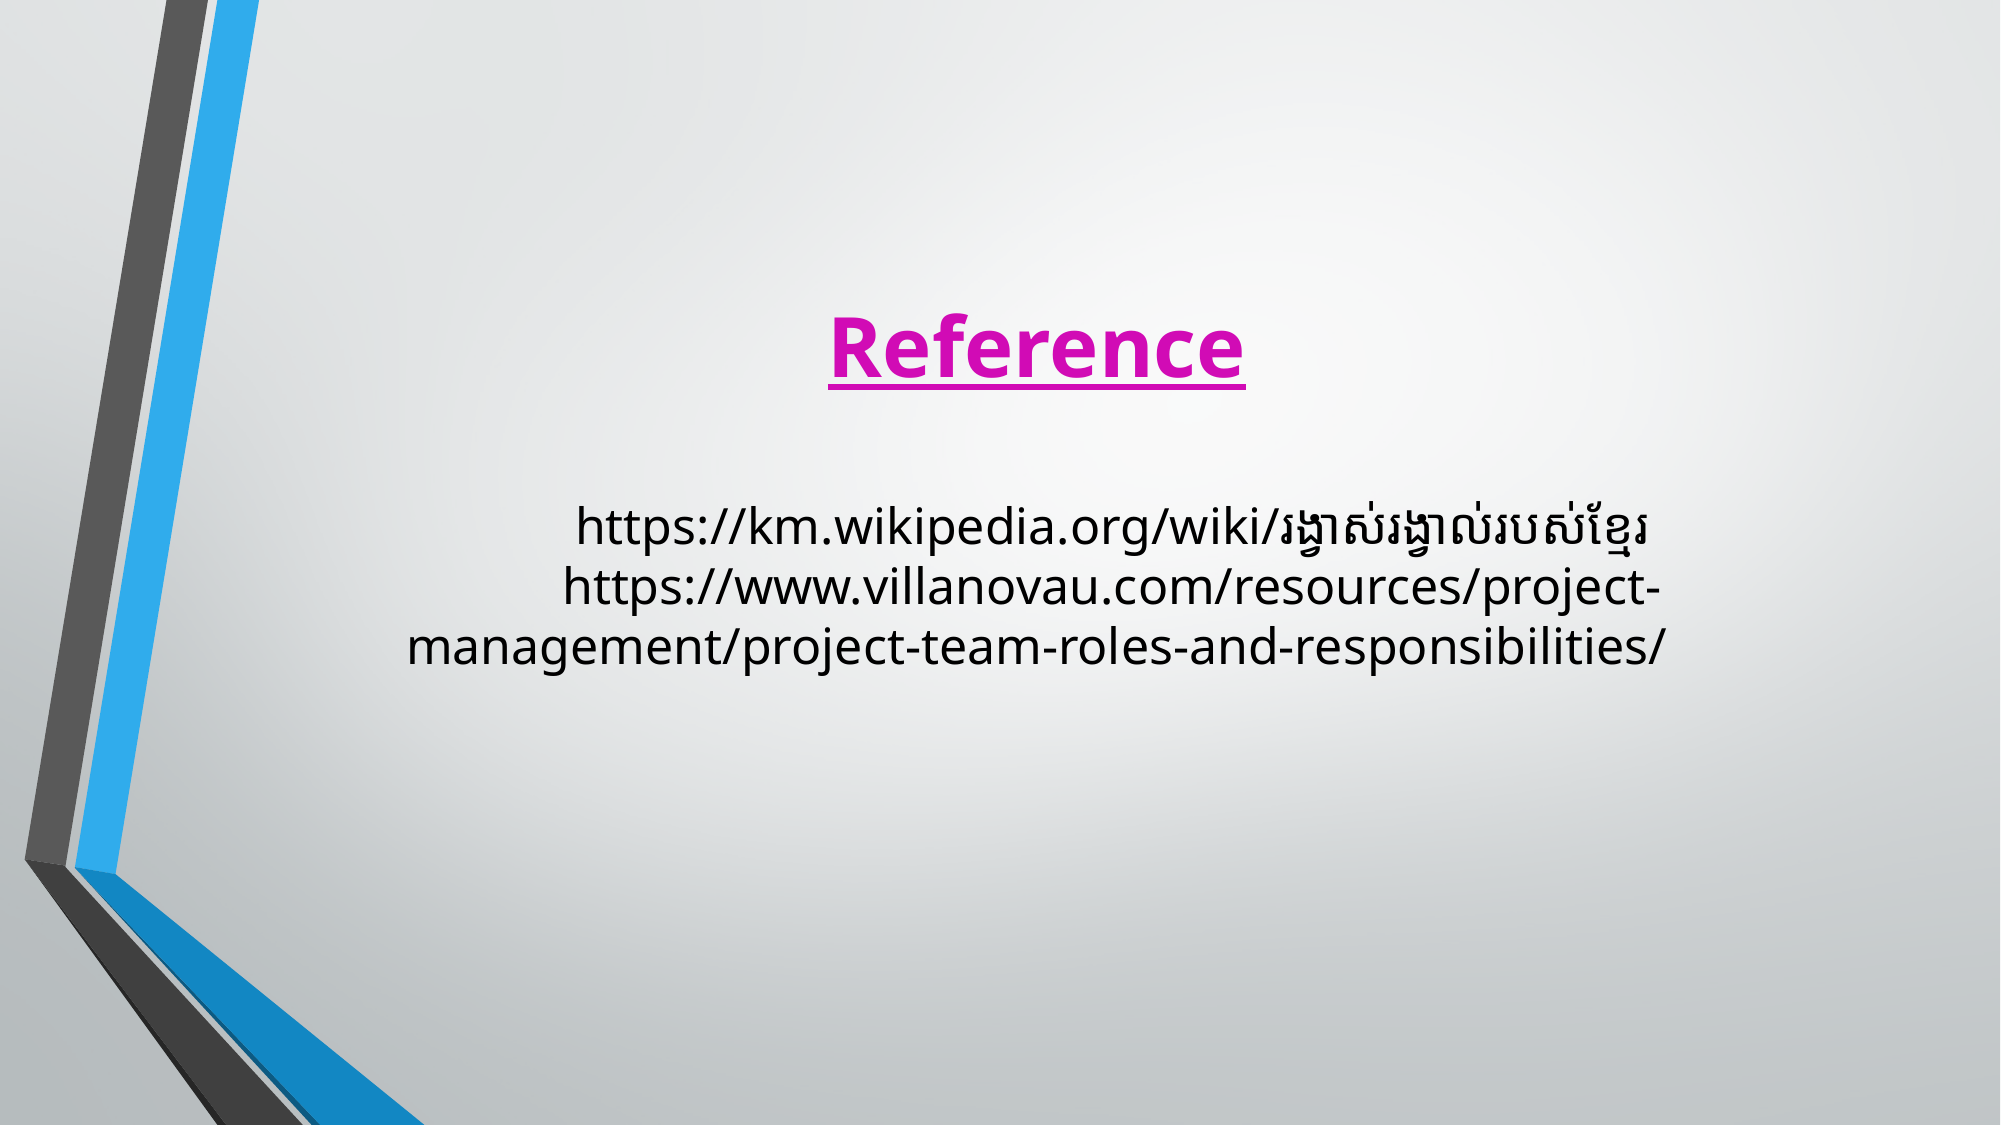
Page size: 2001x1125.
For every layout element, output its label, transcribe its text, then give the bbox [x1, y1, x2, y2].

title Reference https://km.wikipedia.org/wiki/រង្វាស់រង្វាល់របស់ខ្មែរ https://www.villanovau.com/resources/project-management/project-team-roles-and-responsibilities/ [224, 151, 1850, 818]
